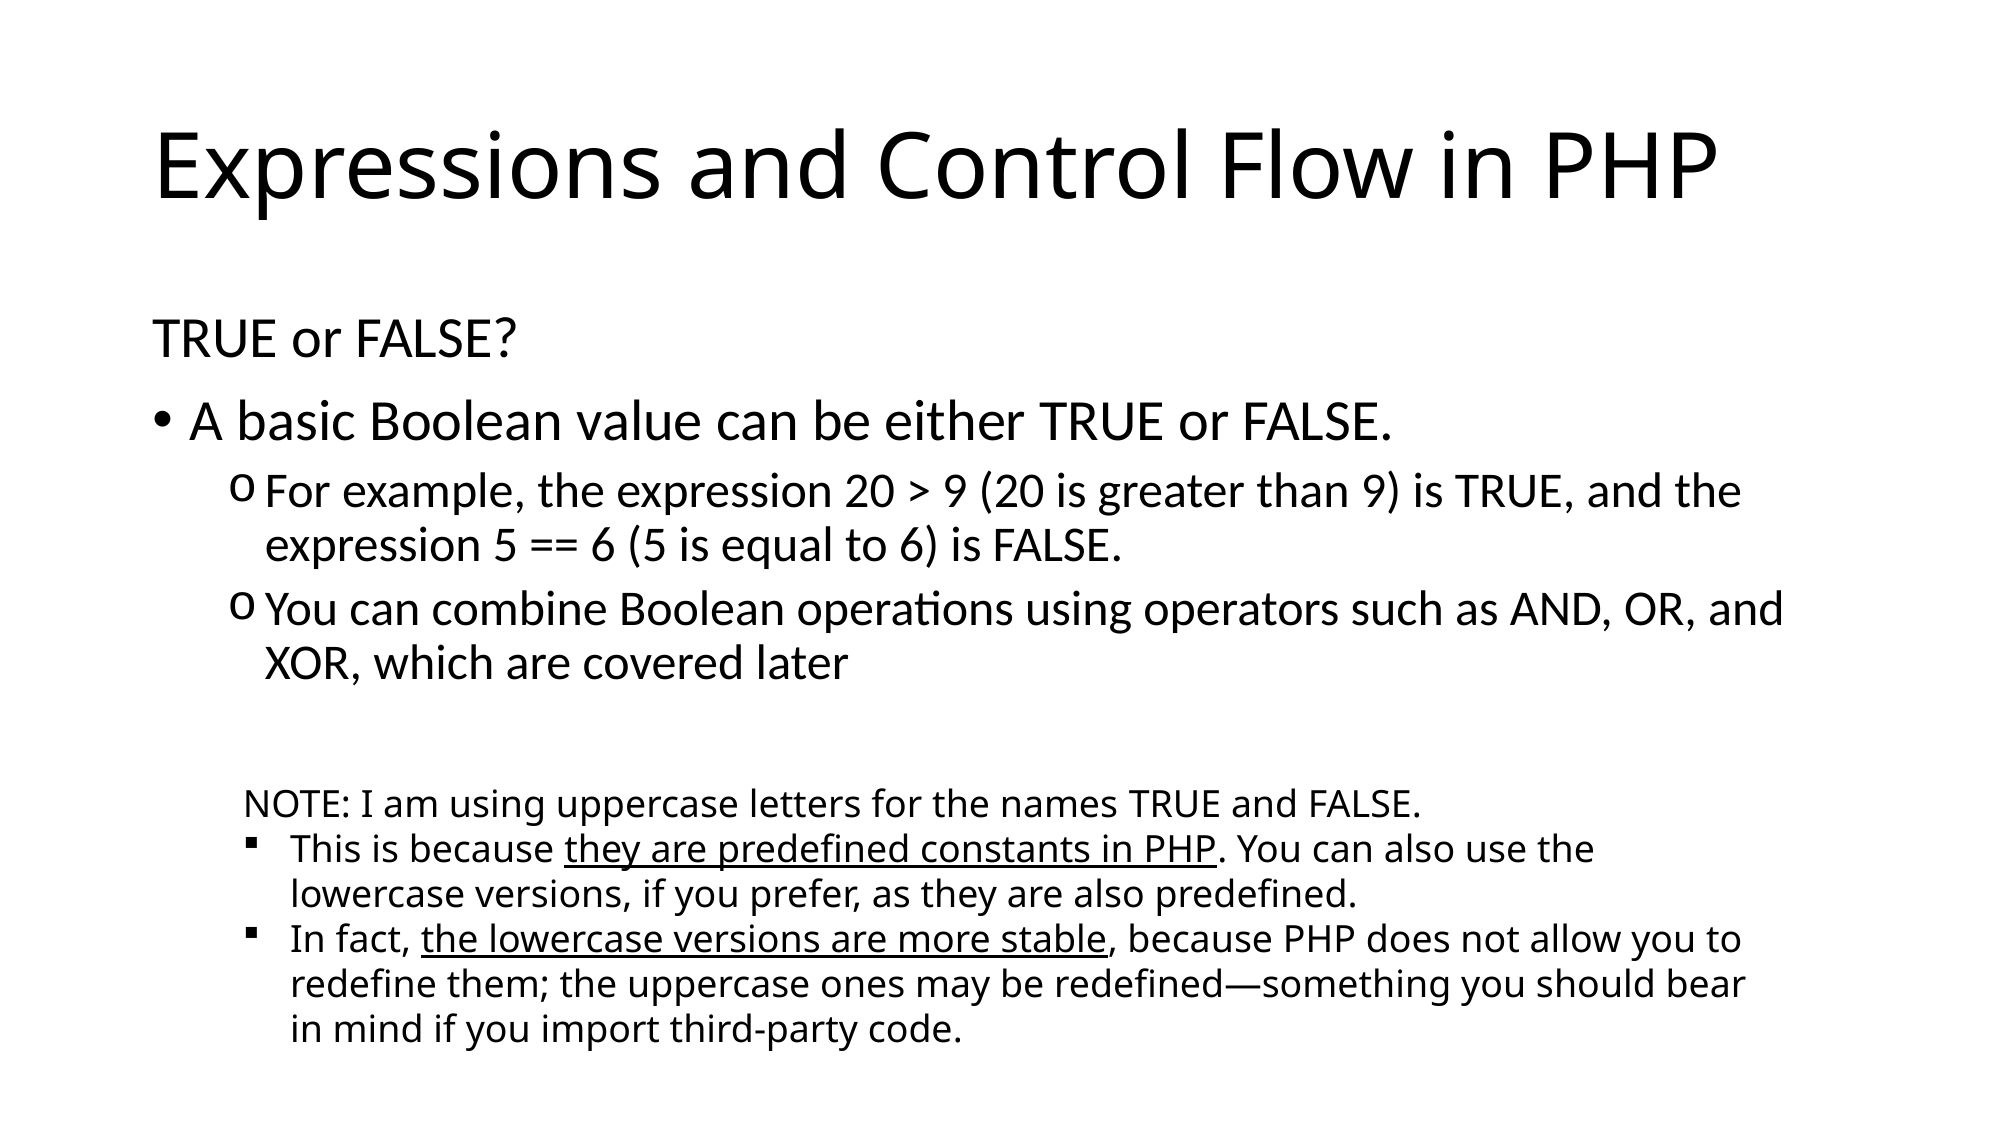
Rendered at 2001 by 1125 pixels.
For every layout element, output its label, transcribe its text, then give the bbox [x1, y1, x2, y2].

list TRUE or FALSE? A basic Boolean value can be either TRUE or FALSE. For example, the expression 20 > 9 (20 is greater than 9) is TRUE, and the expression 5 == 6 (5 is equal to 6) is FALSE. You can combine Boolean operations using operators such as AND, OR, and XOR, which are covered later [137, 299, 1863, 1014]
text_box NOTE: I am using uppercase letters for the names TRUE and FALSE. This is because they are predefined constants in PHP. You can also use the lowercase versions, if you prefer, as they are also predefined. In fact, the lowercase versions are more stable, because PHP does not allow you to redefine them; the uppercase ones may be redefined—something you should bear in mind if you import third-party code. [228, 772, 1772, 1058]
title Expressions and Control Flow in PHP [137, 59, 1863, 278]
